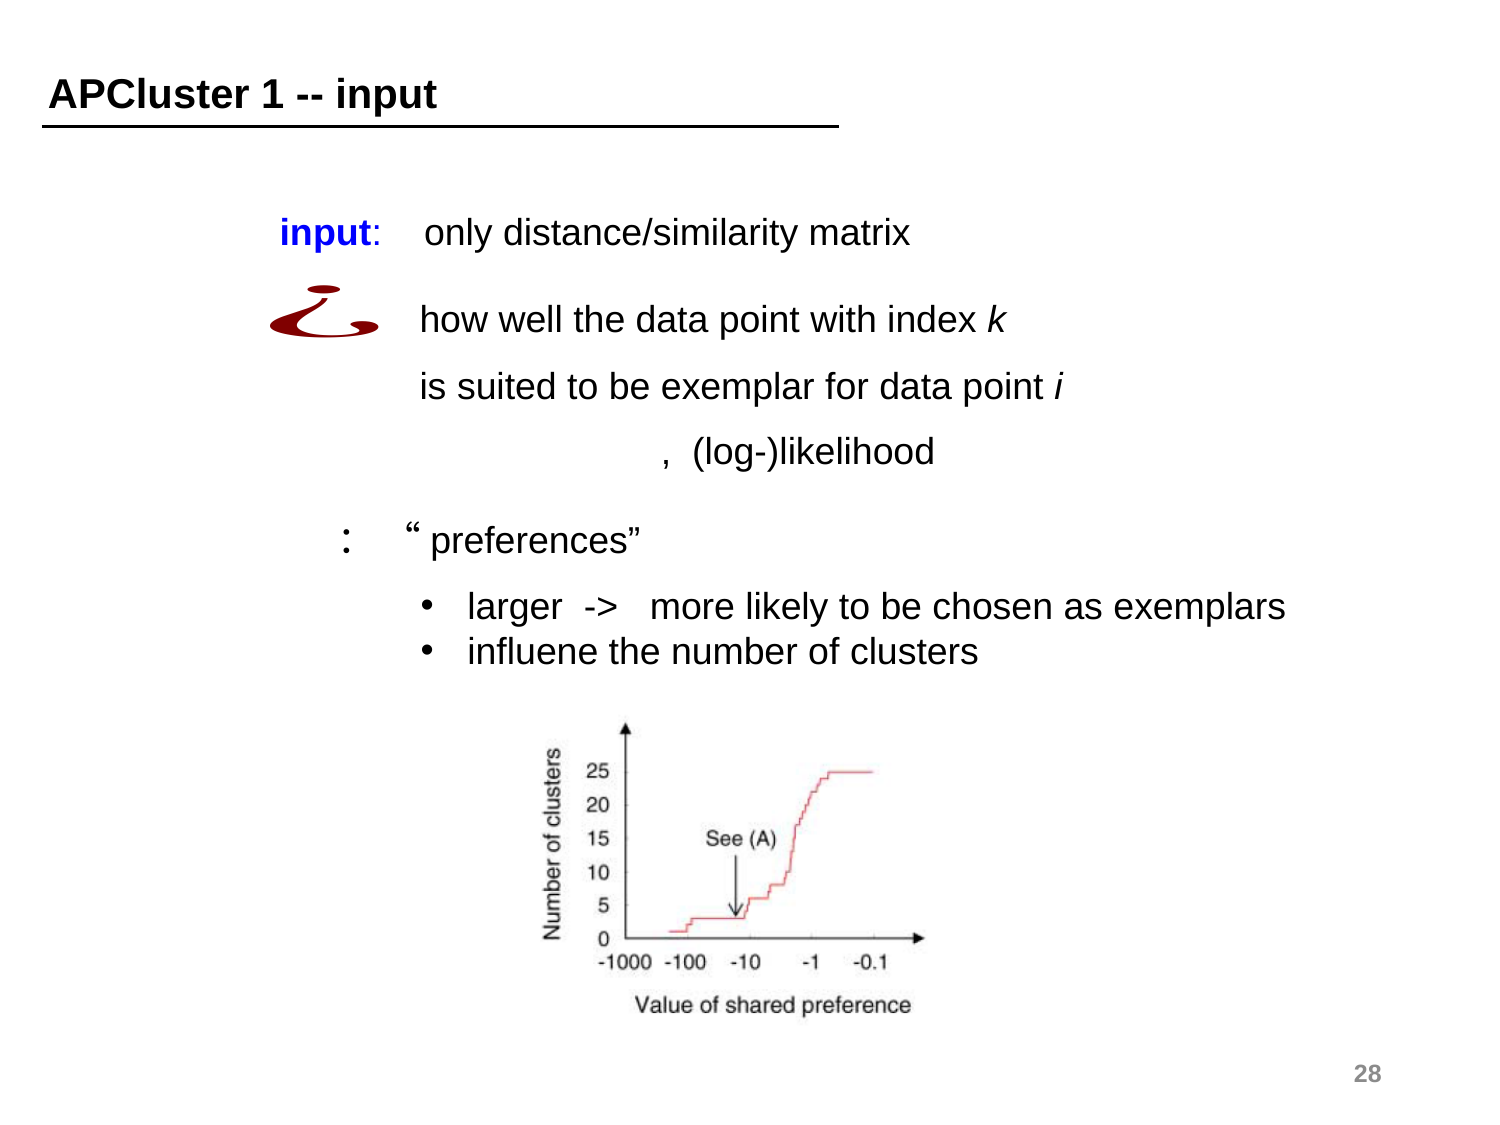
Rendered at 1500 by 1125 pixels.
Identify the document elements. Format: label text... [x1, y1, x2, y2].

text_box APCluster 1 -- input [33, 59, 465, 125]
text_box input: only distance/similarity matrix [264, 201, 926, 261]
picture [540, 706, 942, 1035]
text_box larger -> more likely to be chosen as exemplars influene the number of clusters [405, 574, 1302, 680]
slide_number 28 [1059, 1042, 1397, 1103]
text_box how well the data point with index k is suited to be exemplar for data point i [404, 265, 1078, 415]
